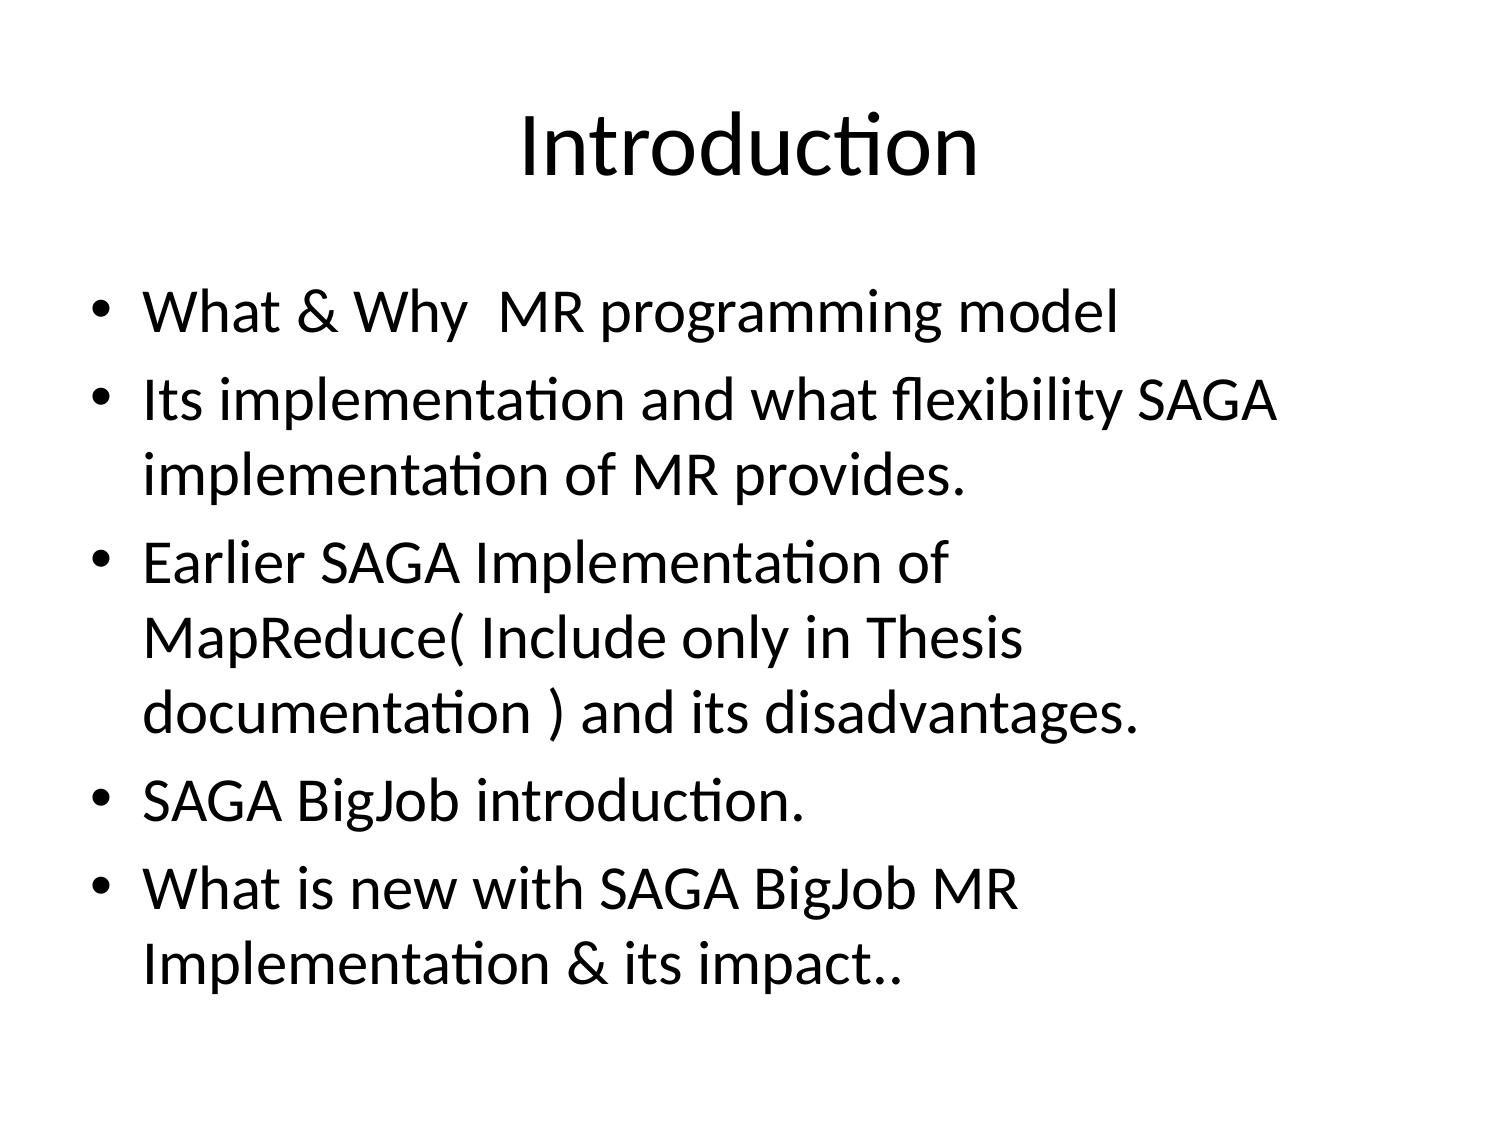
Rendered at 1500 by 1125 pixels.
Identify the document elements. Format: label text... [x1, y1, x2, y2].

title Introduction [75, 45, 1425, 233]
list What & Why MR programming model Its implementation and what flexibility SAGA implementation of MR provides. Earlier SAGA Implementation of MapReduce( Include only in Thesis documentation ) and its disadvantages. SAGA BigJob introduction. What is new with SAGA BigJob MR Implementation & its impact.. [75, 262, 1425, 1005]
